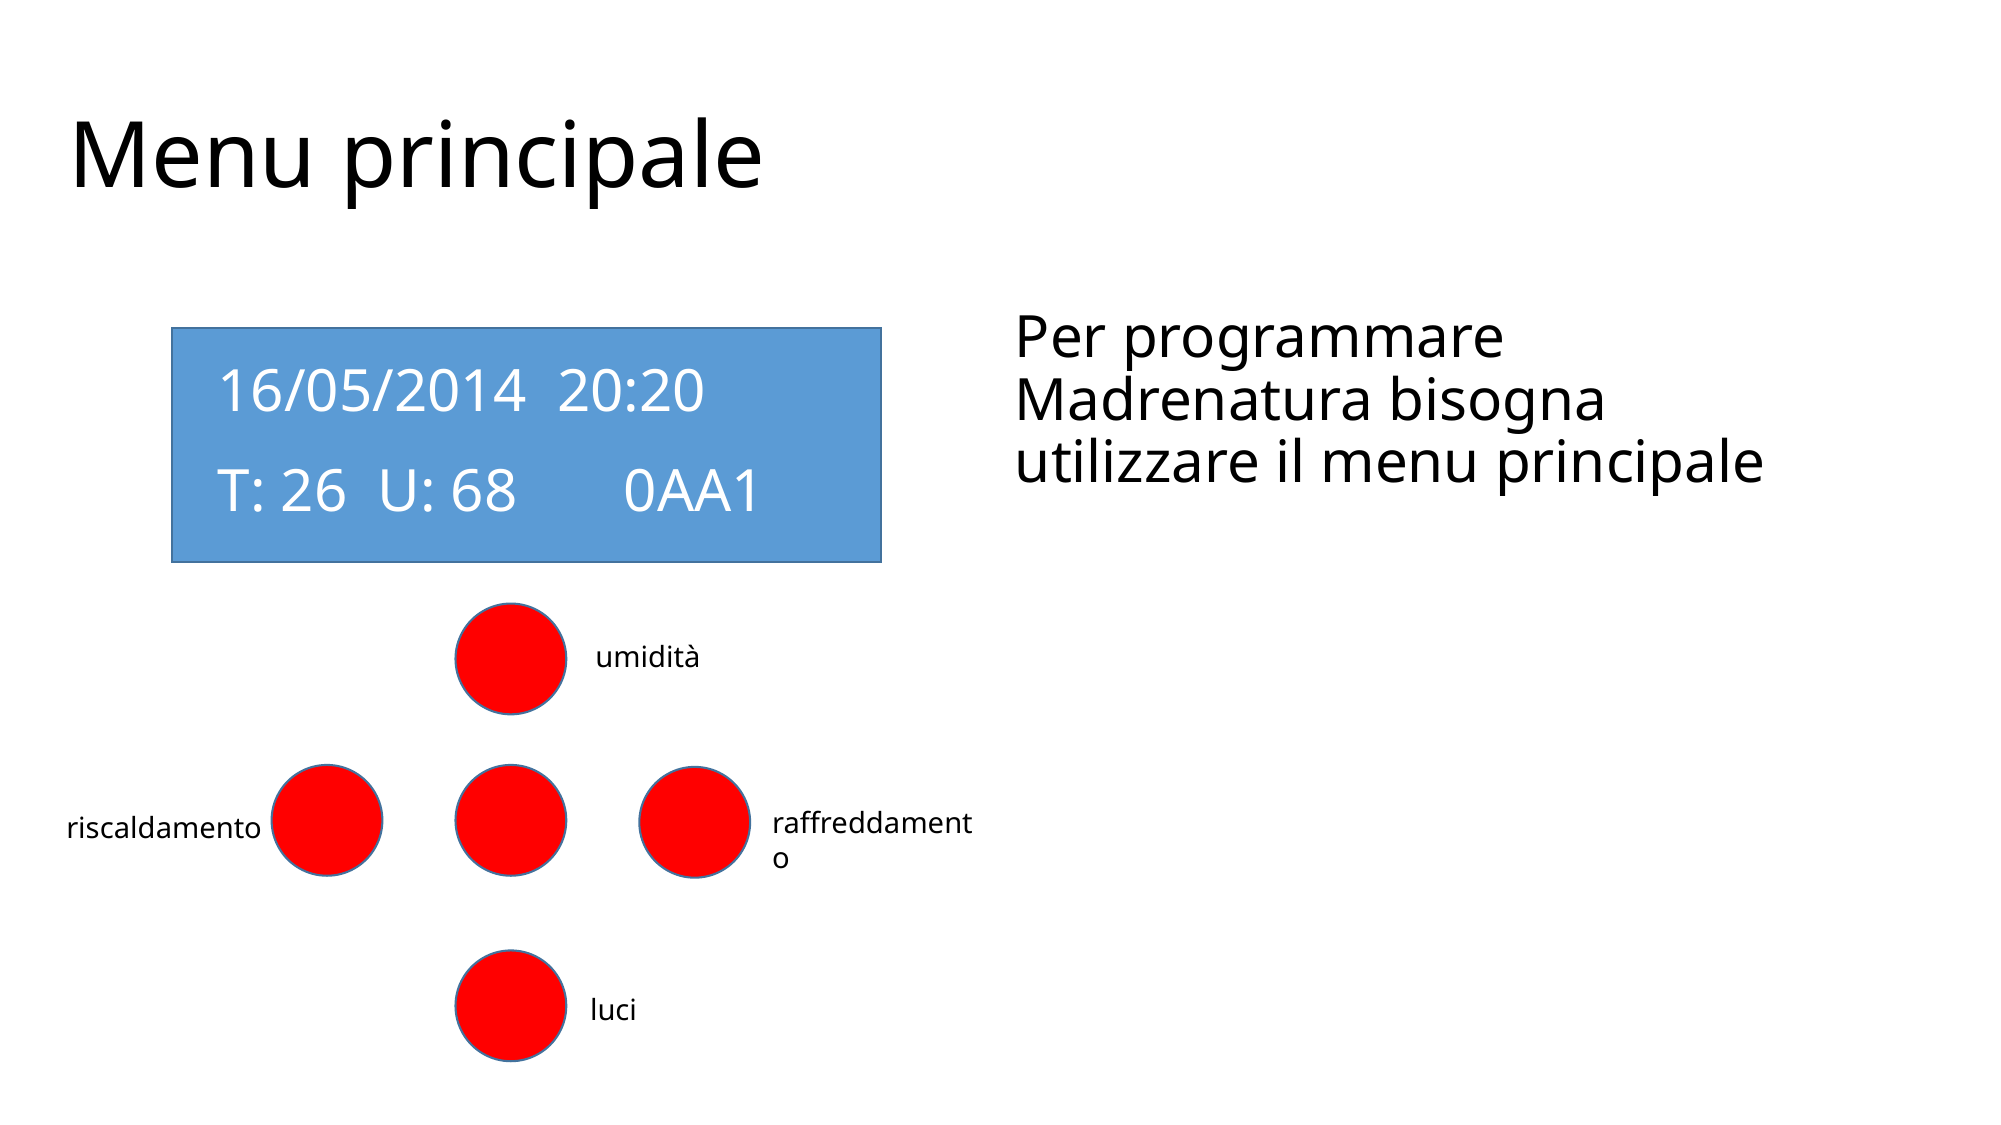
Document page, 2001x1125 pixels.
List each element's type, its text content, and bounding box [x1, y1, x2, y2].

text_box [454, 949, 568, 1063]
text_box T: 26 U: 68 0AA1 [203, 445, 850, 531]
text_box umidità [580, 631, 817, 681]
text_box [273, 763, 384, 877]
text_box raffreddamento [757, 797, 993, 882]
text_box [454, 602, 568, 716]
text_box [638, 765, 752, 879]
text_box luci [575, 983, 811, 1034]
title Menu principale [53, 78, 1757, 238]
text_box [454, 763, 568, 877]
text_box 16/05/2014 20:20 [203, 346, 850, 431]
text_box riscaldamento [51, 802, 287, 853]
list Per programmare Madrenatura bisogna utilizzare il menu principale [999, 299, 1863, 1014]
text_box [171, 327, 882, 563]
